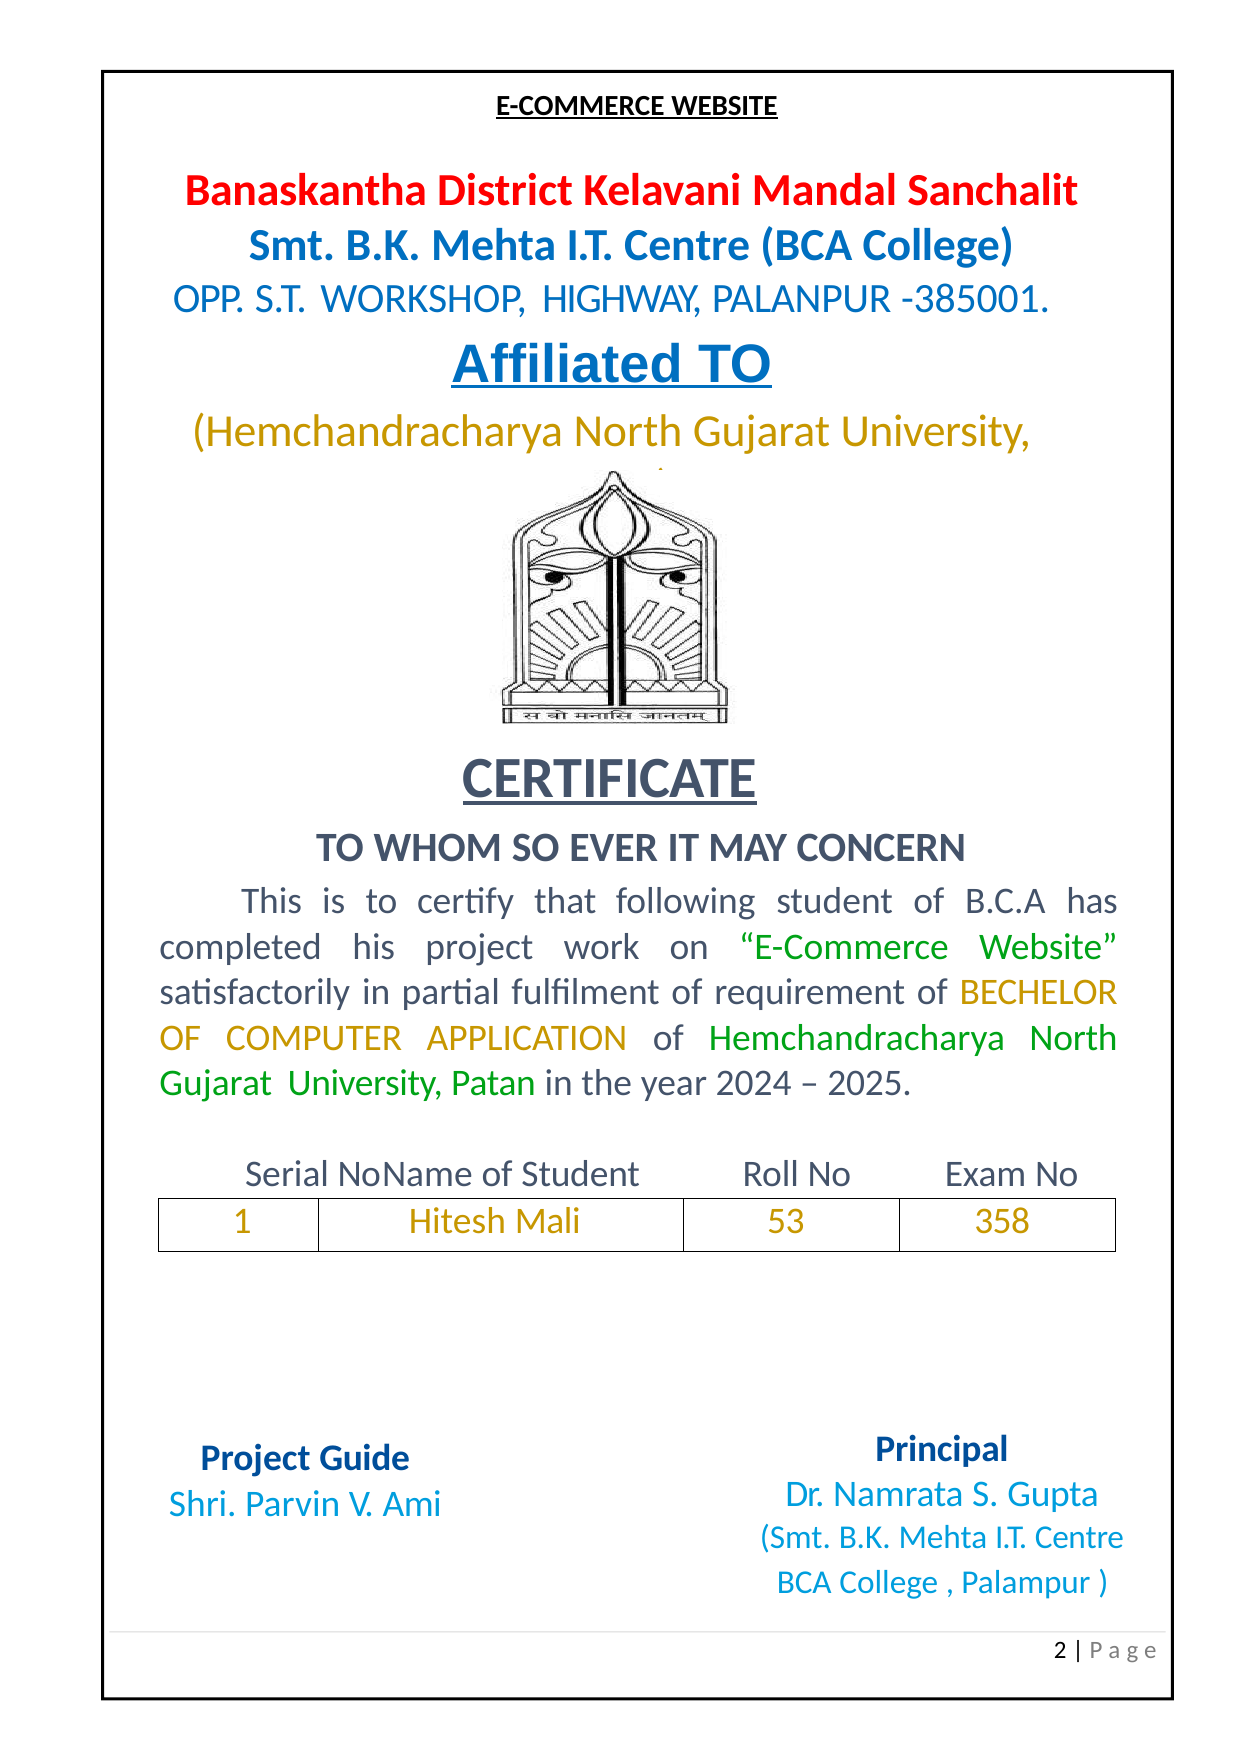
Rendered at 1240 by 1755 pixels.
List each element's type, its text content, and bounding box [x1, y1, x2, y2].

picture [489, 470, 737, 724]
text_box Project Guide Shri. Parvin V. Ami [164, 1430, 446, 1525]
table_header 1 [159, 1199, 318, 1251]
table_header Hitesh Mali [319, 1199, 683, 1251]
slide_number 1 | P a g e [1039, 1637, 1159, 1755]
text_box CERTIFICATE TO WHOM SO EVER IT MAY CONCERN This is to certify that following student of B.C.A has completed his project work on “E-Commerce Website” satisfactorily in partial fulfilment of requirement of BECHELOR OF COMPUTER APPLICATION of Hemchandracharya North Gujarat University, Patan in the year 2024 – 2025. Serial No Name of Student Roll No Exam No [157, 722, 1119, 1194]
text_box Banaskantha District Kelavani Mandal Sanchalit Smt. B.K. Mehta I.T. Centre (BCA College) OPP. S.T. WORKSHOP, HIGHWAY, PALANPUR -385001. Affiliated TO (Hemchandracharya North Gujarat University, Patan) [139, 157, 1123, 511]
text_box E-COMMERCE WEBSITE [494, 84, 781, 122]
table_header 53 [684, 1199, 899, 1251]
text_box Principal Dr. Namrata S. Gupta (Smt. B.K. Mehta I.T. Centre BCA College , Palampur ) [755, 1421, 1129, 1601]
table_header 358 [900, 1199, 1115, 1251]
